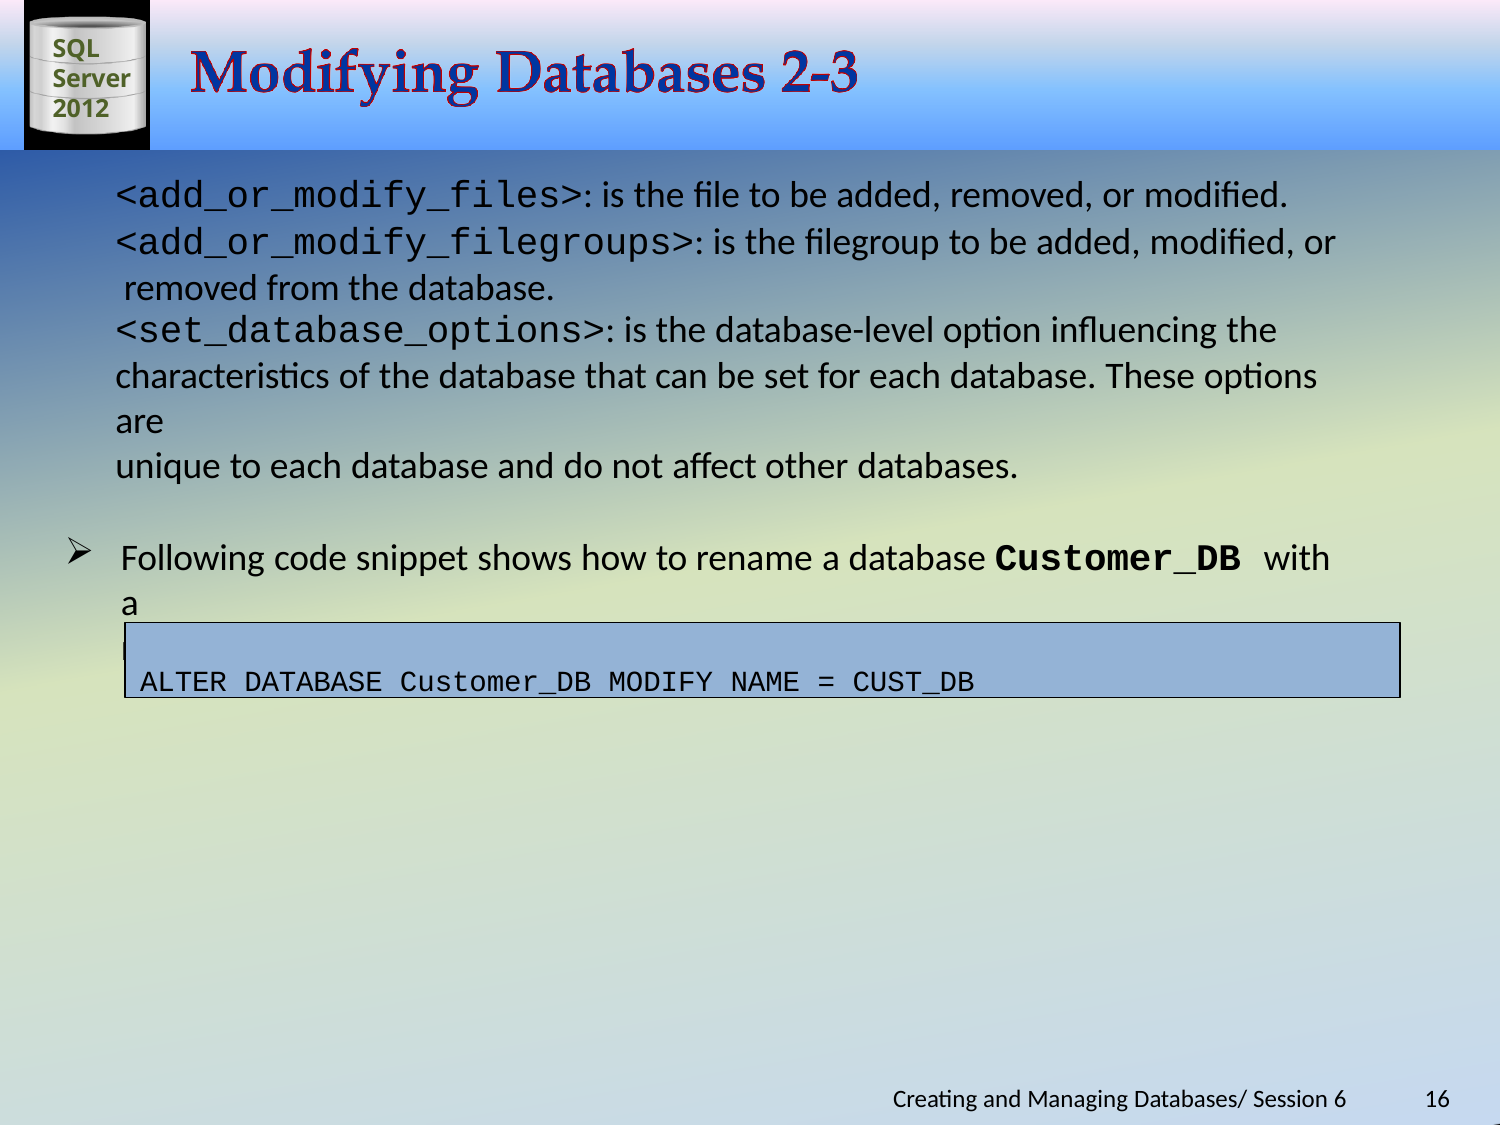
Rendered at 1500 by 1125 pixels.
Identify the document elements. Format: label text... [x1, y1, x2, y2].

picture [191, 47, 857, 107]
picture [0, 151, 1500, 1125]
text_box ALTER DATABASE Customer_DB MODIFY NAME = CUST_DB [124, 622, 1400, 698]
slide_number Creating and Managing Databases/ Session 6 [891, 1086, 1350, 1125]
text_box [0, 0, 1500, 151]
text_box <add_or_modify_files>: is the file to be added, removed, or modified. <add_or_modify_filegroups>: is the filegroup to be added, modified, or removed from the database. <set_database_options>: is the database-level option influencing the characteristics of the database that can be set for each database. These options are unique to each database and do not affect other databases. Following code snippet shows how to rename a database Customer_DB with a new database name, CUST_DB: [62, 167, 1387, 669]
slide_number 16 [1418, 1086, 1457, 1125]
